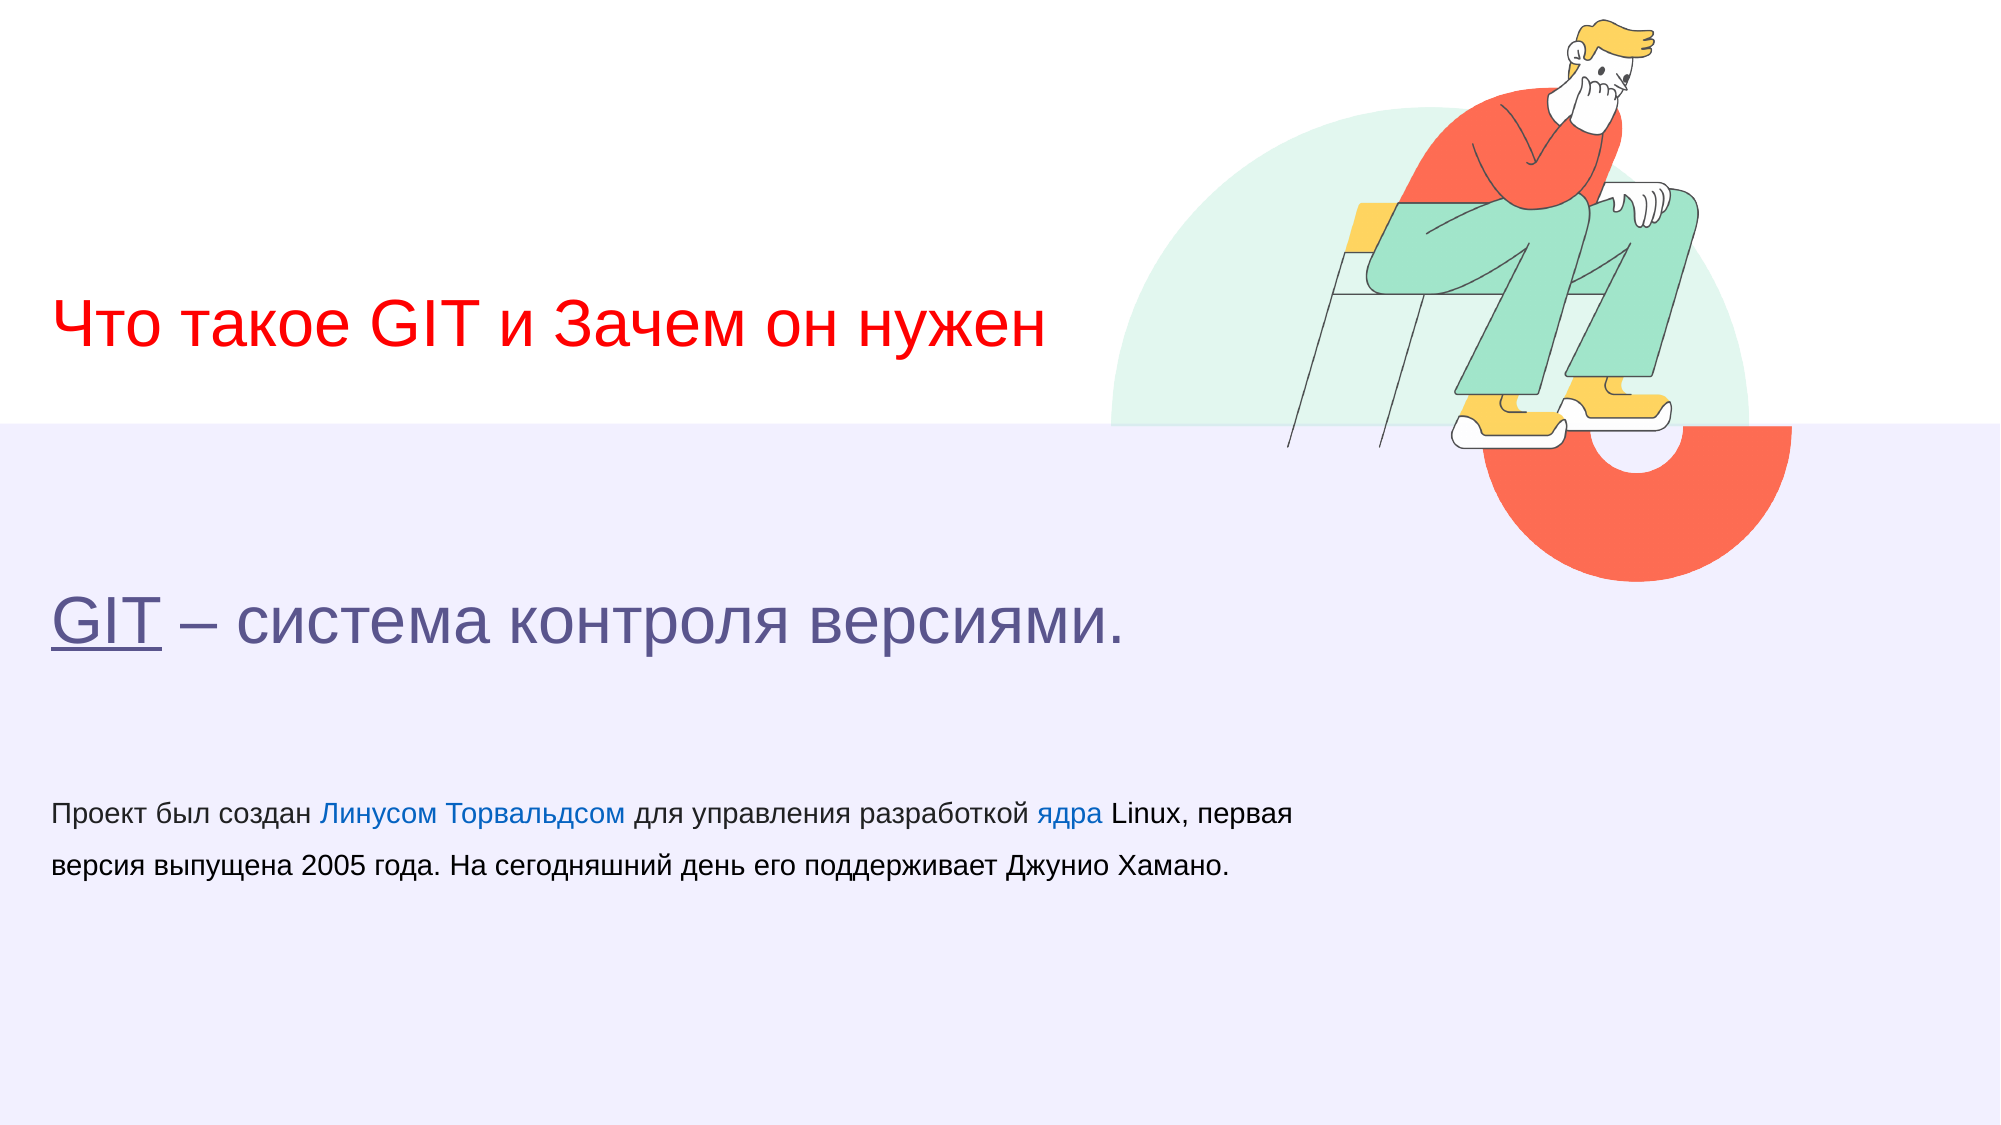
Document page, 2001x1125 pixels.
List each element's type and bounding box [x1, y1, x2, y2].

text_box [0, 18, 2000, 1125]
